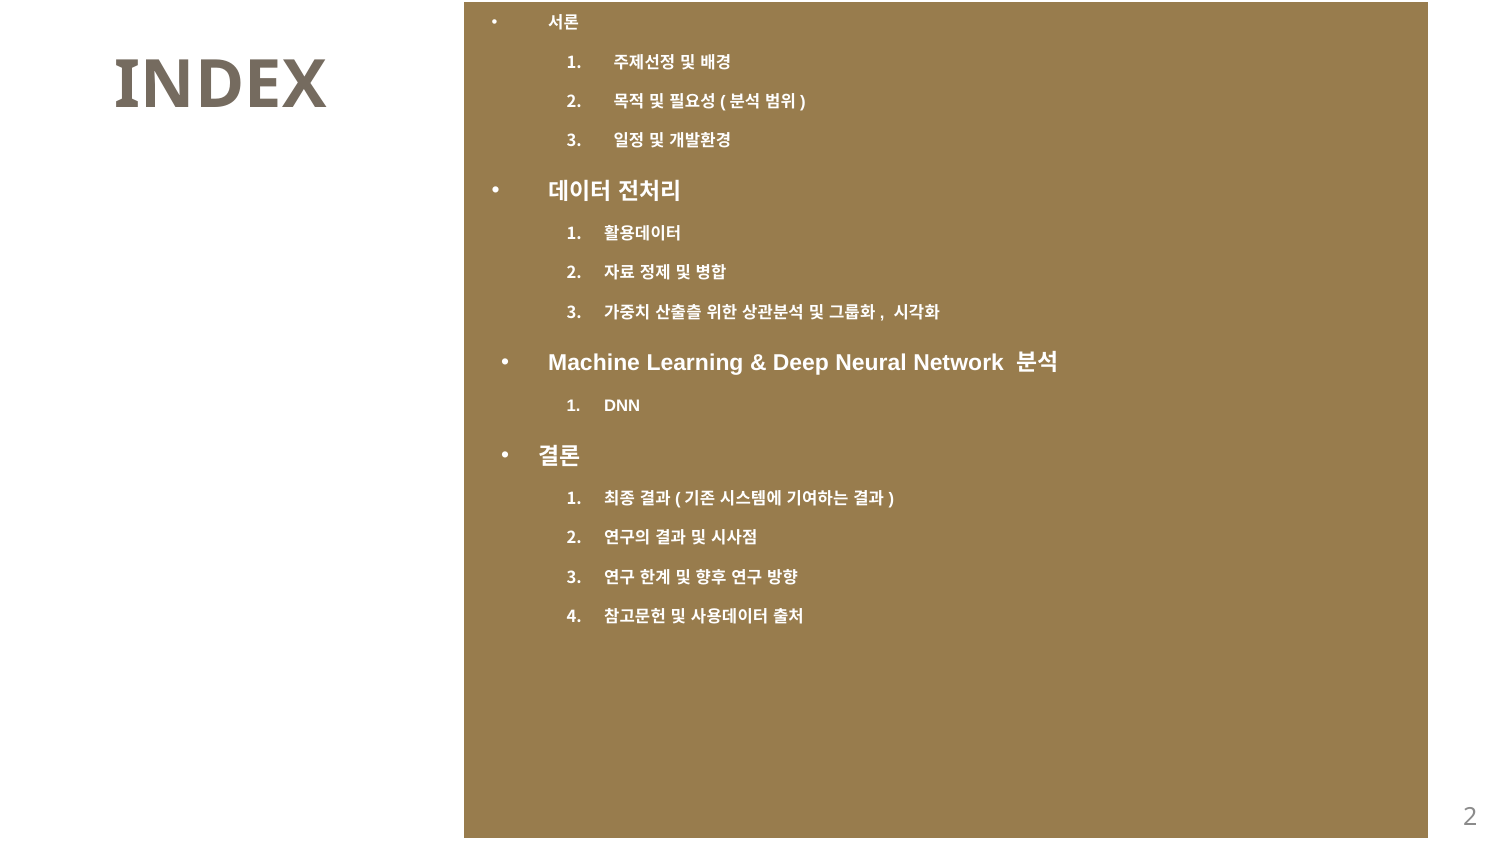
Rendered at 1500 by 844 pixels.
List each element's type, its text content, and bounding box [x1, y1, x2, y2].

text_box INDEX [100, 33, 460, 130]
text_box [460, 0, 1433, 842]
text_box 서론 주제선정 및 배경 목적 및 필요성(분석 범위) 일정 및 개발환경 데이터 전처리 활용데이터 자료 정제 및 병합 가중치 산출츨 위한 상관분석 및 그룹화, 시각화 Machine Learning & Deep Neural Network 분석 DNN 결론 최종 결과(기존 시스템에 기여하는 결과) 연구의 결과 및 시사점 연구 한계 및 향후 연구 방향 참고문헌 및 사용데이터 출처 [476, 0, 1428, 796]
slide_number 2 [1142, 794, 1493, 840]
